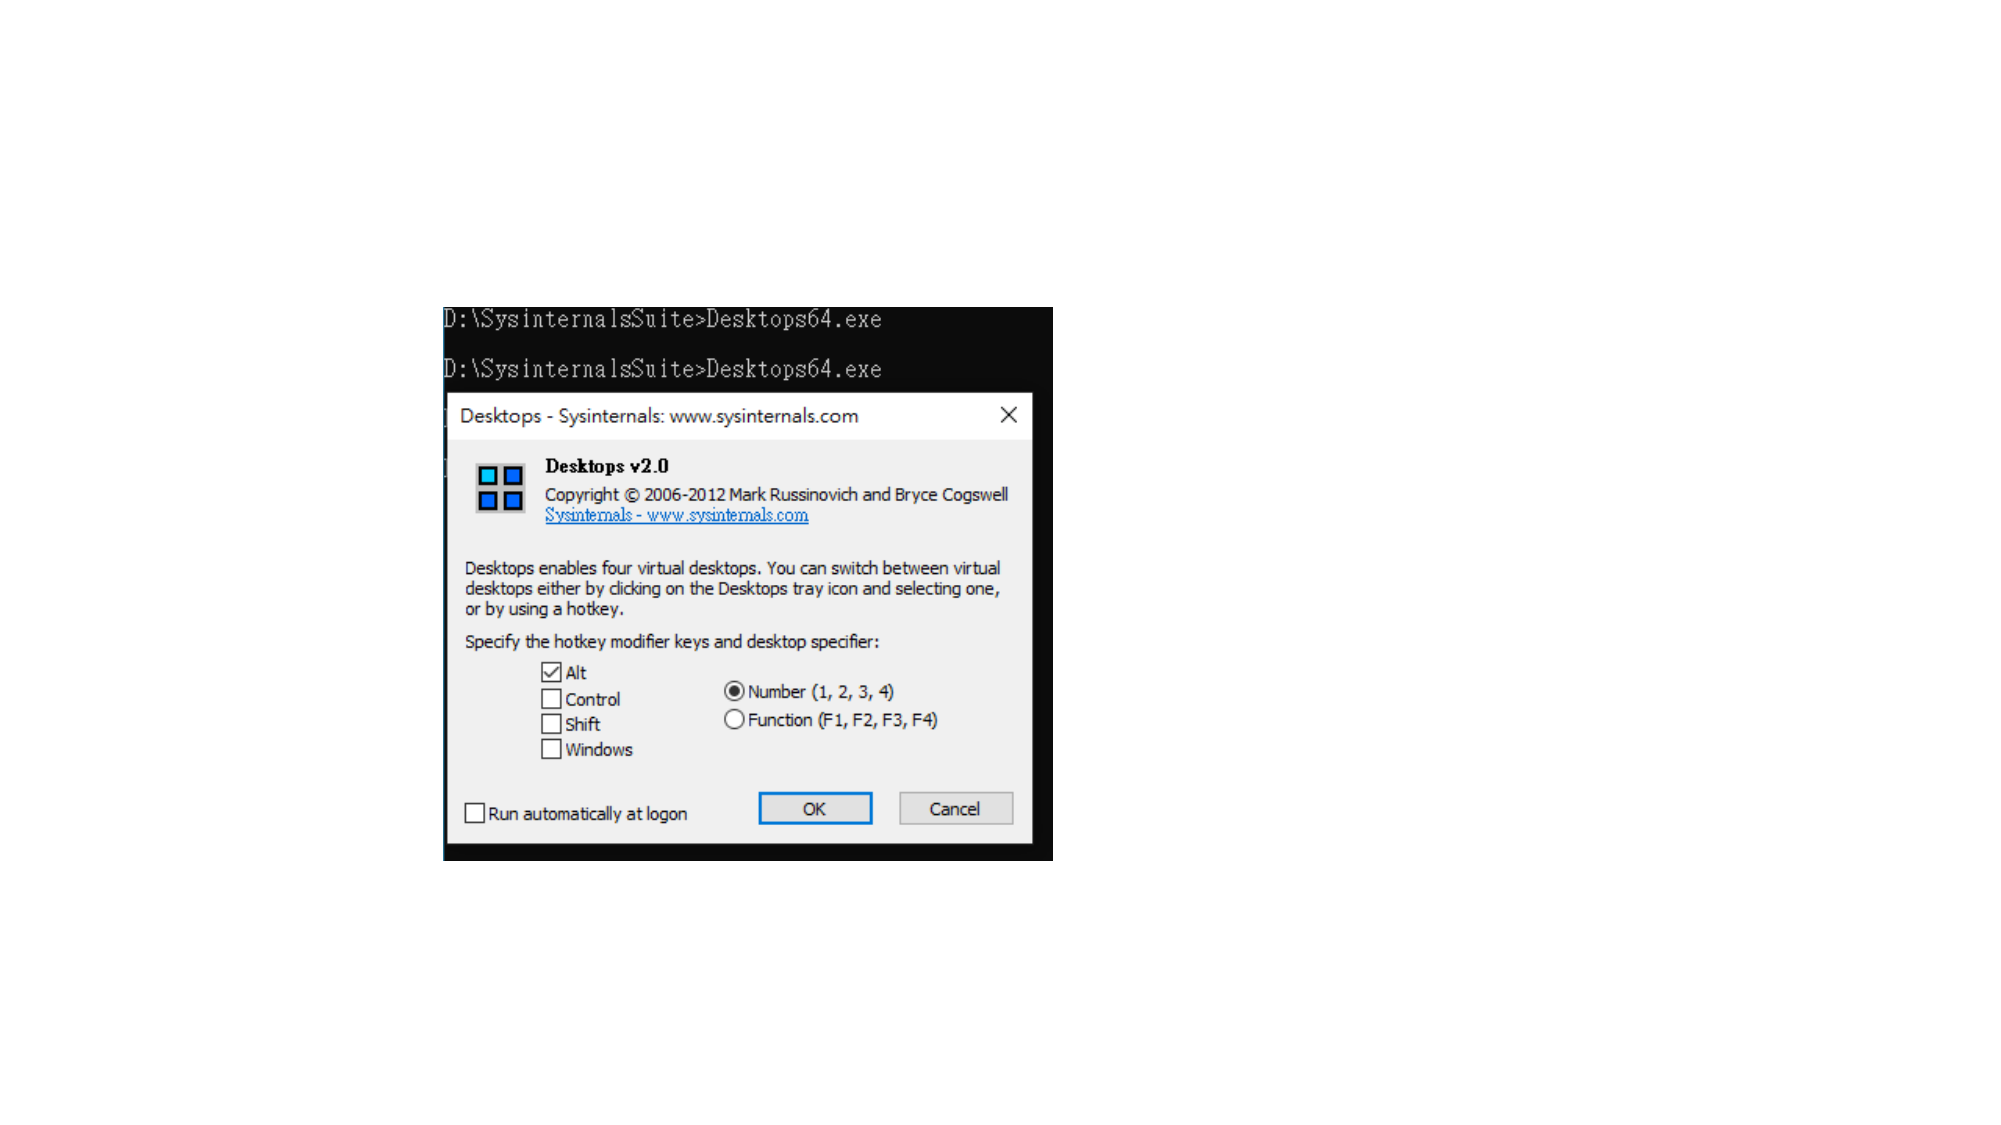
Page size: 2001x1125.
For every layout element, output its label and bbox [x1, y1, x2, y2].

list [442, 307, 1053, 861]
